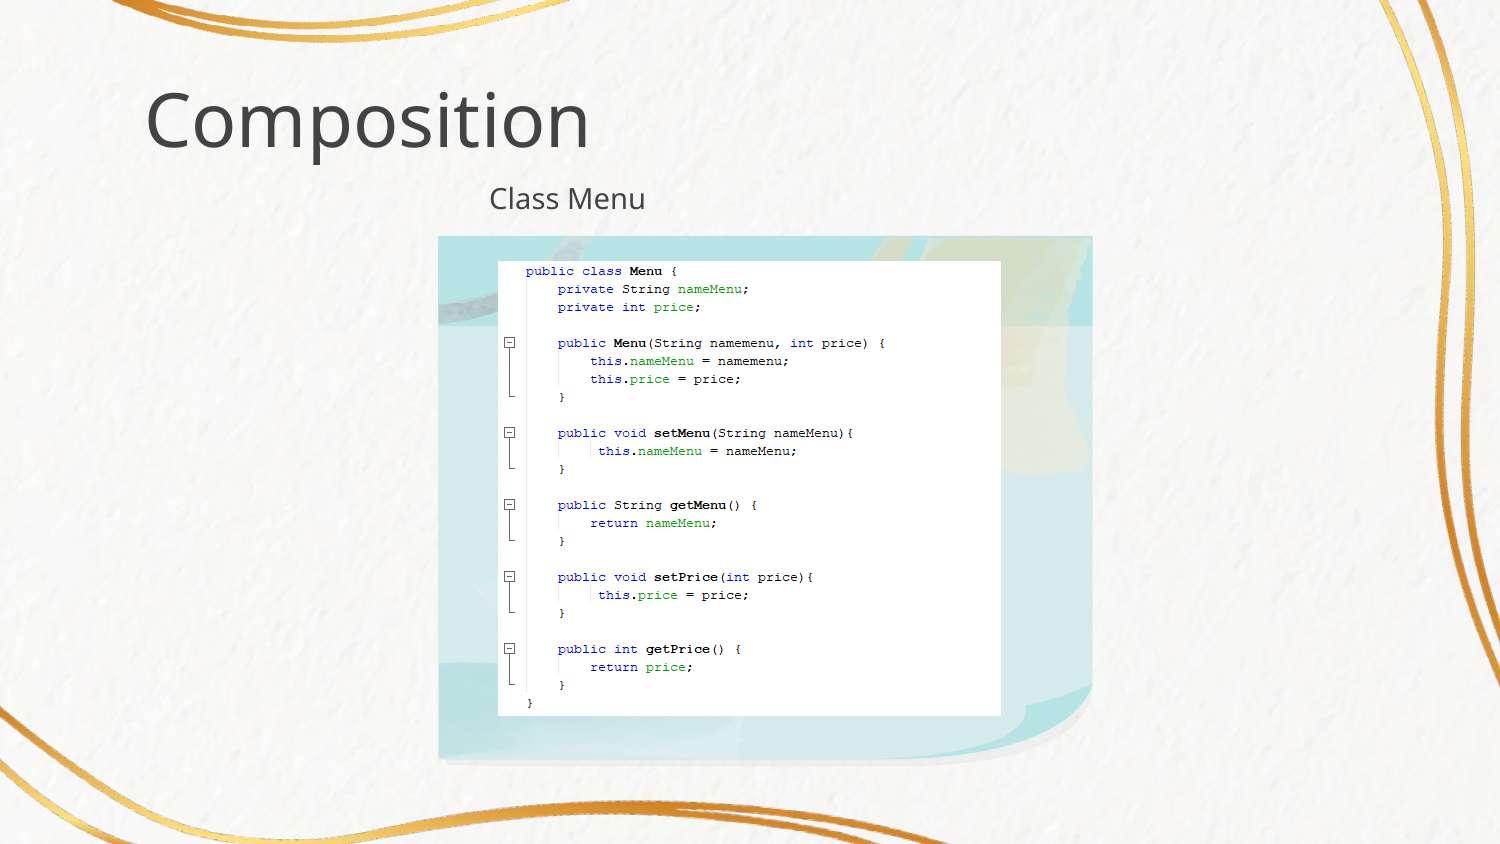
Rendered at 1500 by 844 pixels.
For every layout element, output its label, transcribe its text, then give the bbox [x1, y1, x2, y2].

text_box Class Menu [474, 160, 777, 196]
picture [0, 0, 1500, 844]
title Composition [129, 57, 1351, 164]
